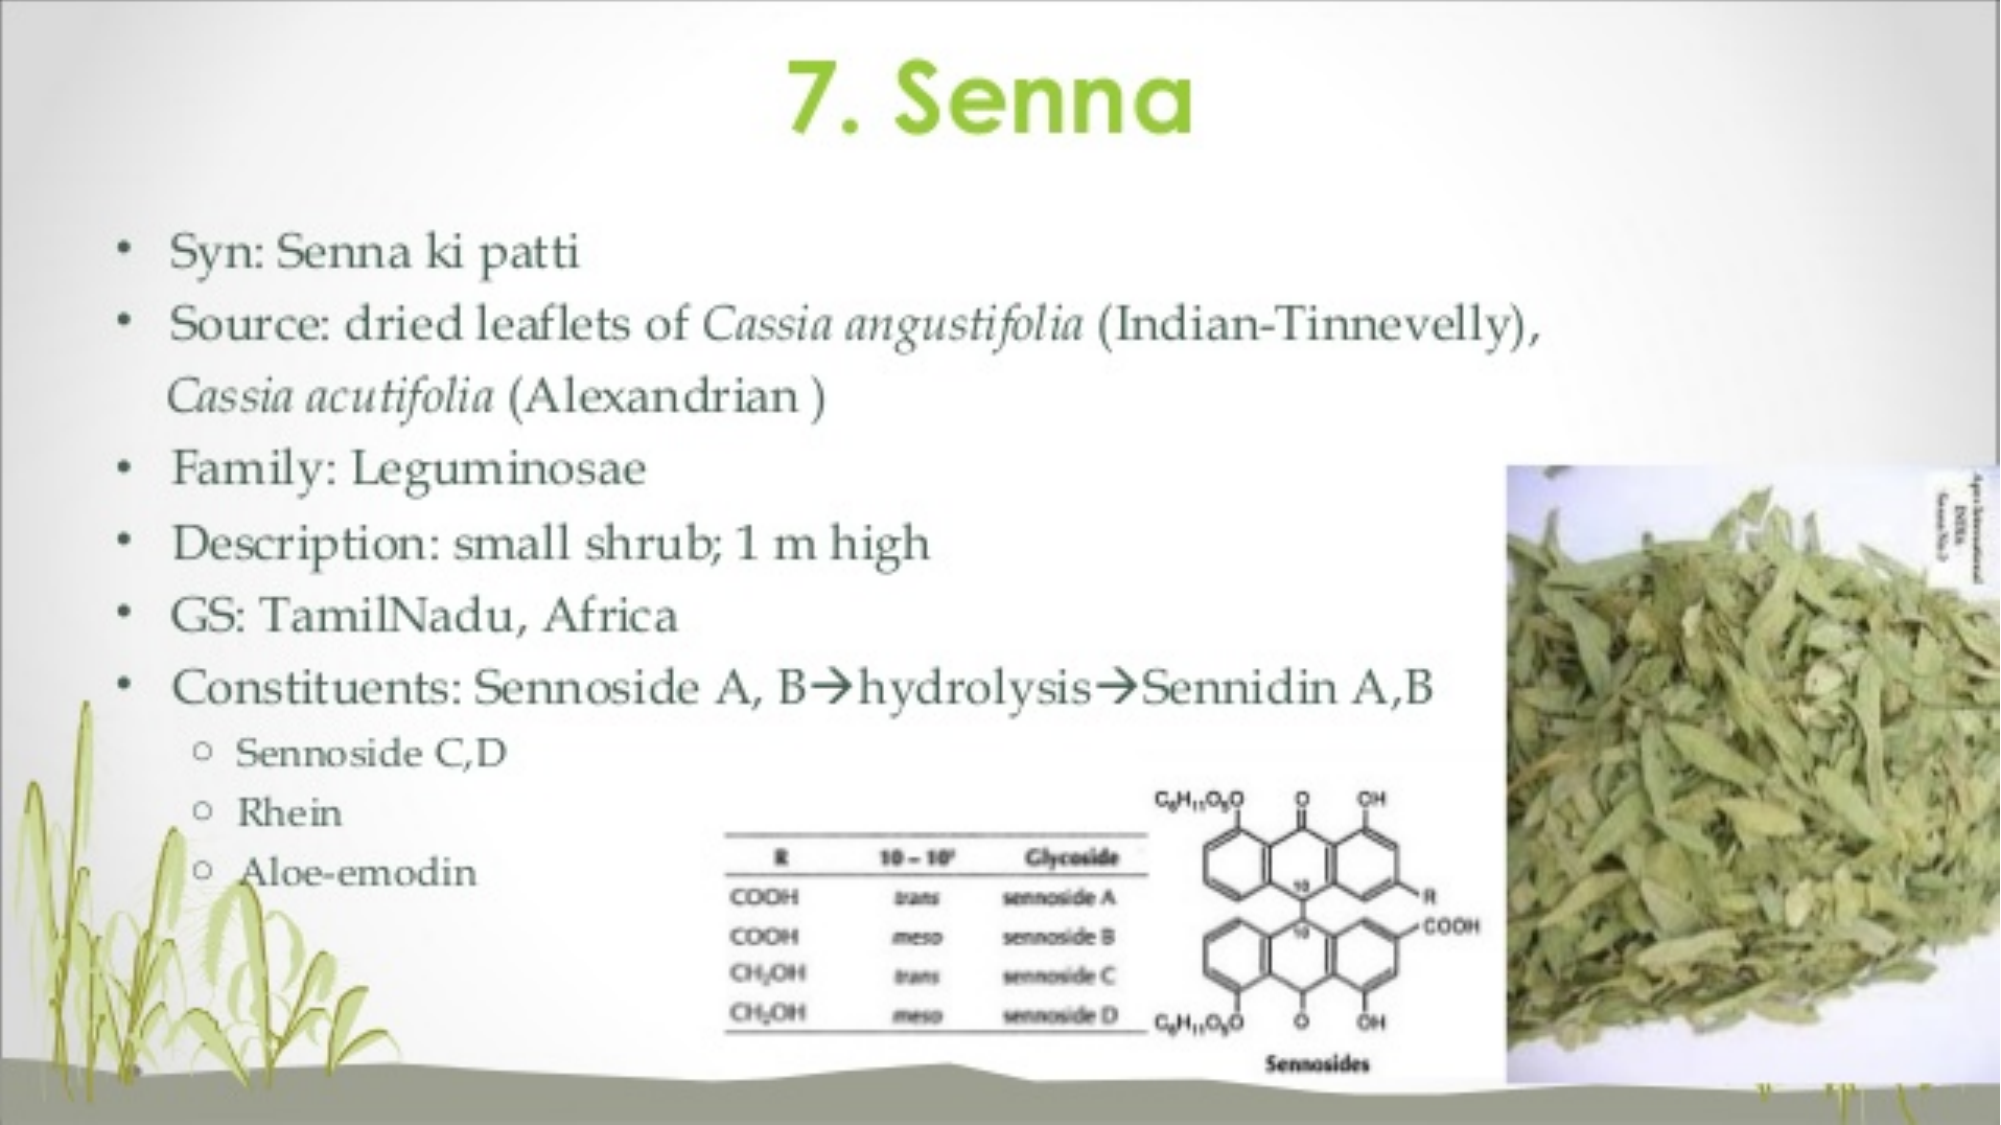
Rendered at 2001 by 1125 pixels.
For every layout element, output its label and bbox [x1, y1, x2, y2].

list [0, 0, 2000, 1125]
